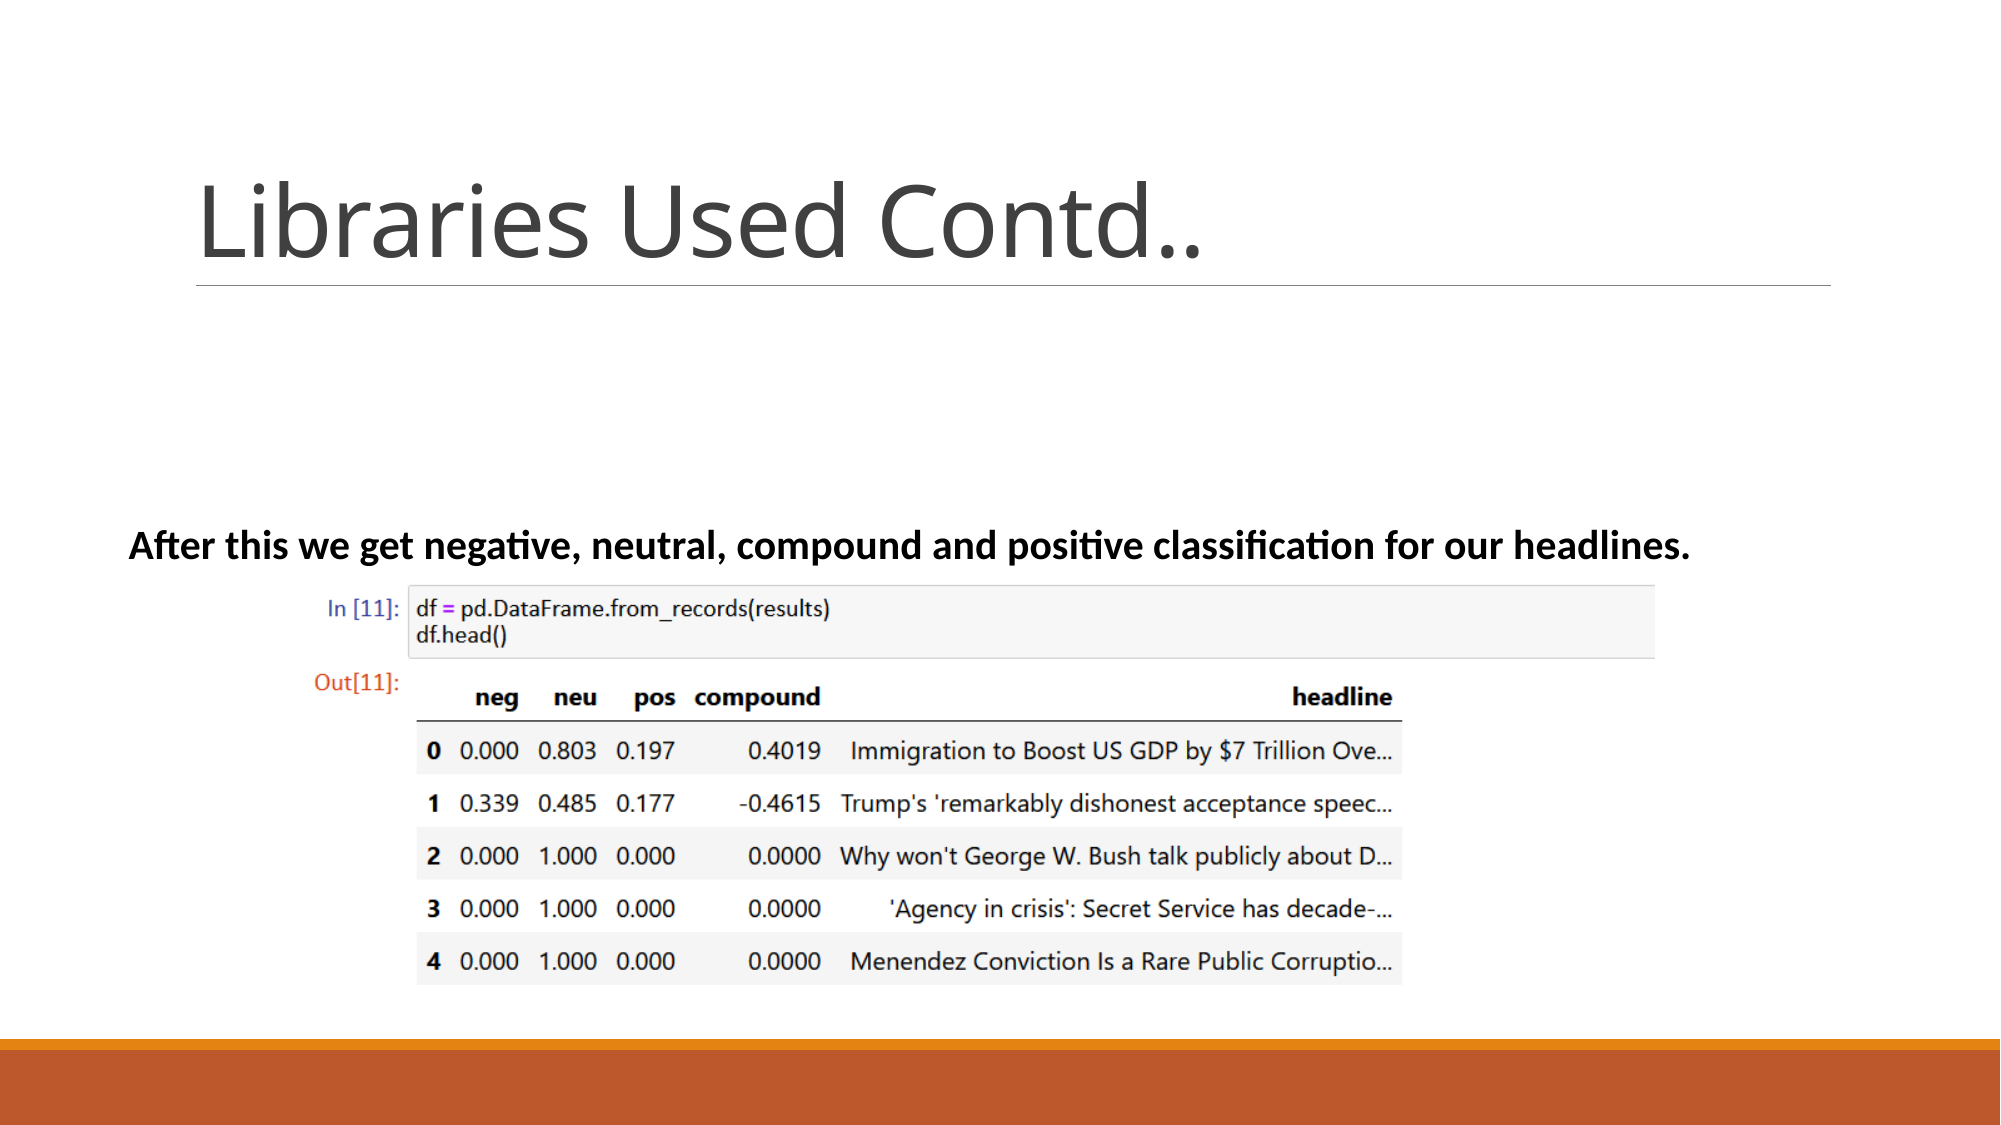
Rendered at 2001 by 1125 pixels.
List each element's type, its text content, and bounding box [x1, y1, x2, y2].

title Libraries Used Contd.. [180, 47, 1830, 216]
picture [257, 575, 1655, 991]
list After this we get negative, neutral, compound and positive classification for our headlines. [113, 216, 1901, 870]
